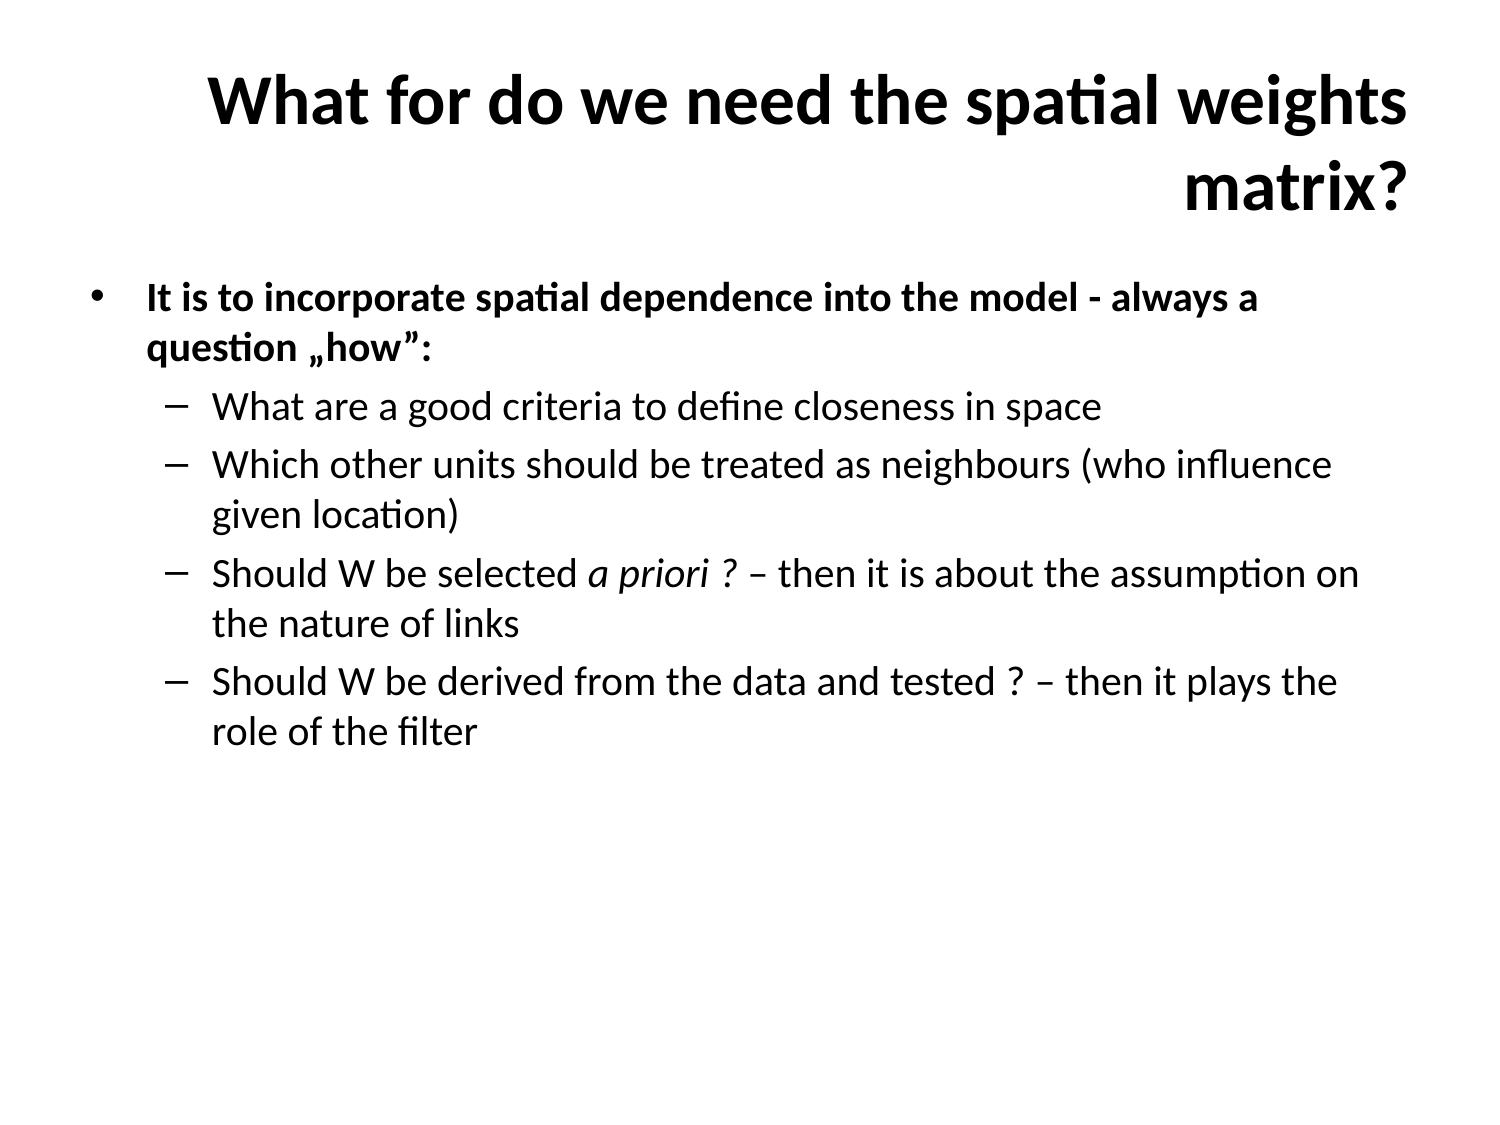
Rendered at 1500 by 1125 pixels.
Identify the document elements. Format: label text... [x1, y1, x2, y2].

list It is to incorporate spatial dependence into the model - always a question „how”: What are a good criteria to define closeness in space Which other units should be treated as neighbours (who influence given location) Should W be selected a priori ? – then it is about the assumption on the nature of links Should W be derived from the data and tested ? – then it plays the role of the filter [75, 262, 1425, 1005]
title What for do we need the spatial weights matrix? [75, 45, 1425, 233]
